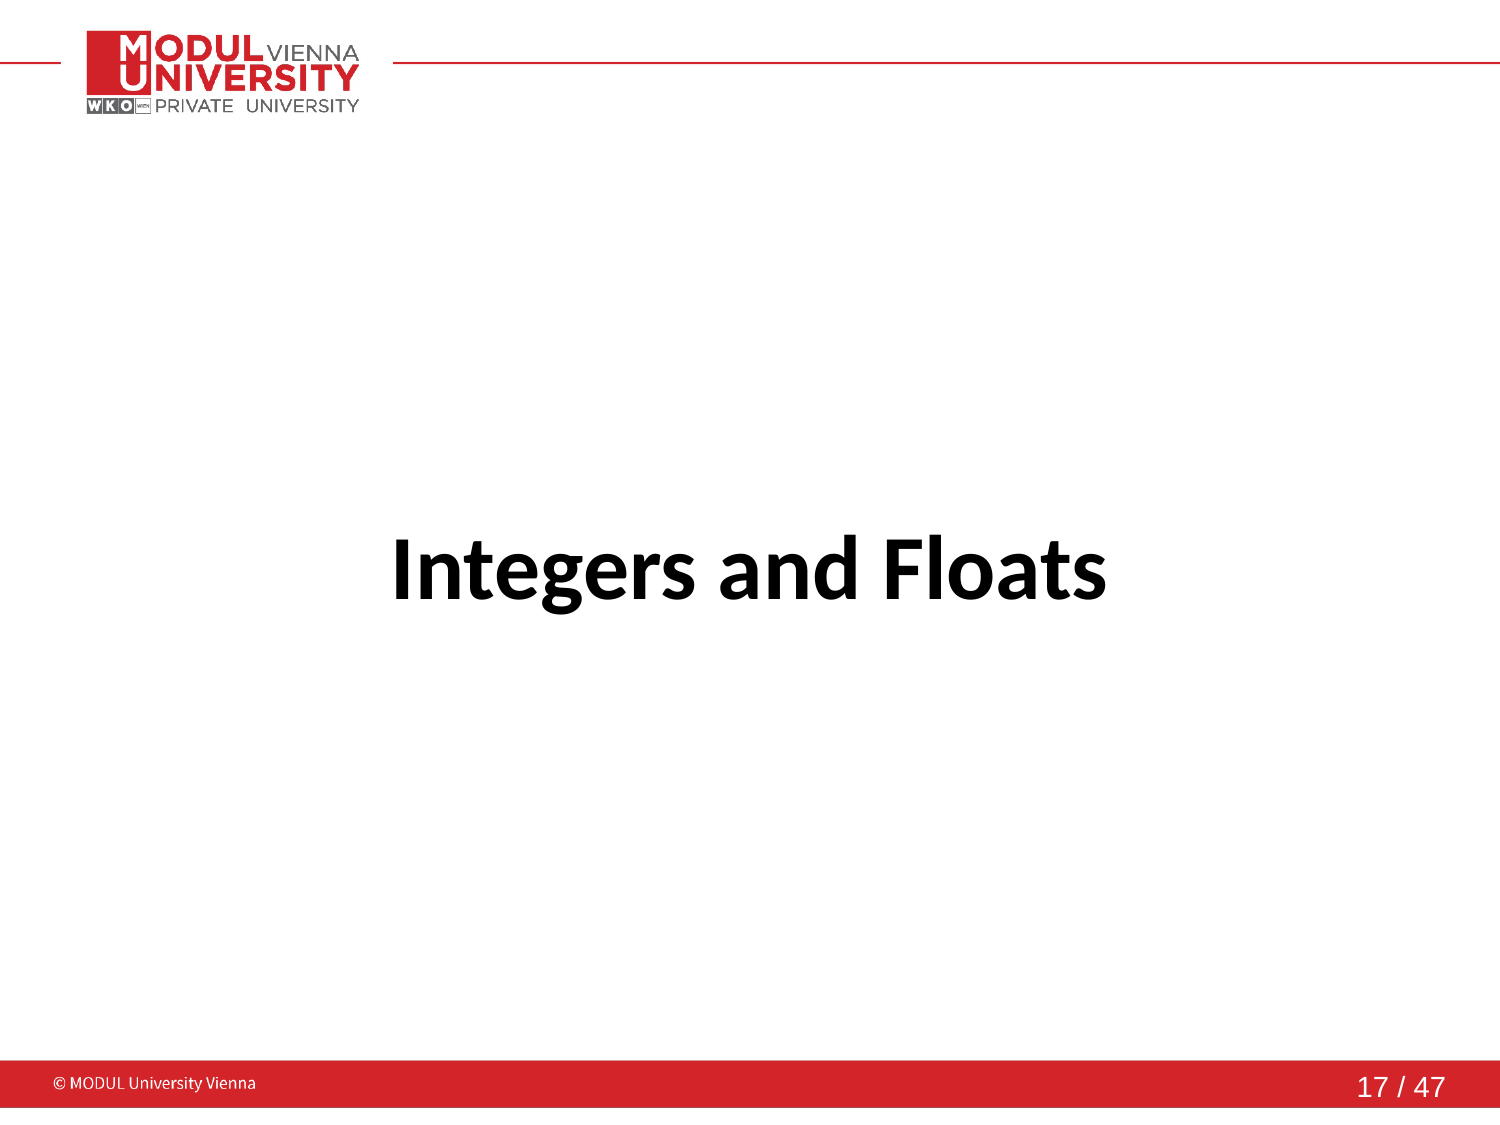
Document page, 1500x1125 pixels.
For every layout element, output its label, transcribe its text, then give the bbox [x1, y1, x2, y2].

picture [0, 0, 1500, 1125]
list [375, 55, 1425, 135]
title Integers and Floats [75, 468, 1425, 657]
